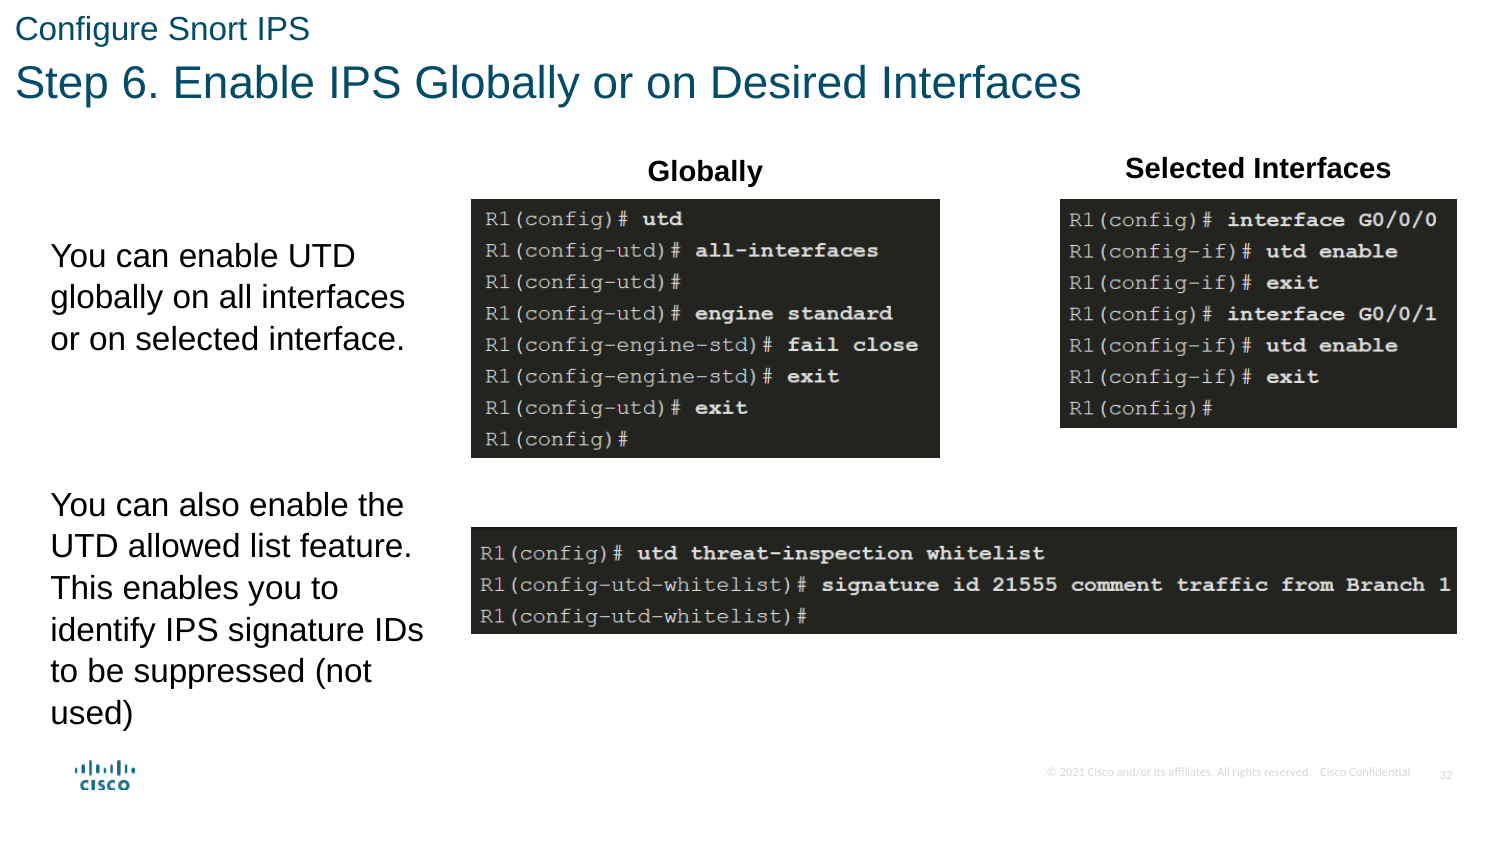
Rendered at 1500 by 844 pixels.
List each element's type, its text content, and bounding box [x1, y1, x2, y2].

slide_number 32 [1425, 759, 1500, 797]
text_box Globally [596, 138, 815, 194]
text_box Selected Interfaces [1105, 135, 1413, 191]
list Step 6. Enable IPS Globally or on Desired Interfaces [0, 45, 1500, 127]
picture [1060, 199, 1457, 429]
text_box You can also enable the UTD allowed list feature. This enables you to identify IPS signature IDs to be suppressed (not used) [35, 473, 445, 653]
picture [75, 759, 135, 790]
text_box You can enable UTD globally on all interfaces or on selected interface. [35, 224, 445, 404]
picture [471, 527, 1457, 634]
picture [470, 199, 940, 458]
list Configure Snort IPS [0, 0, 1500, 45]
